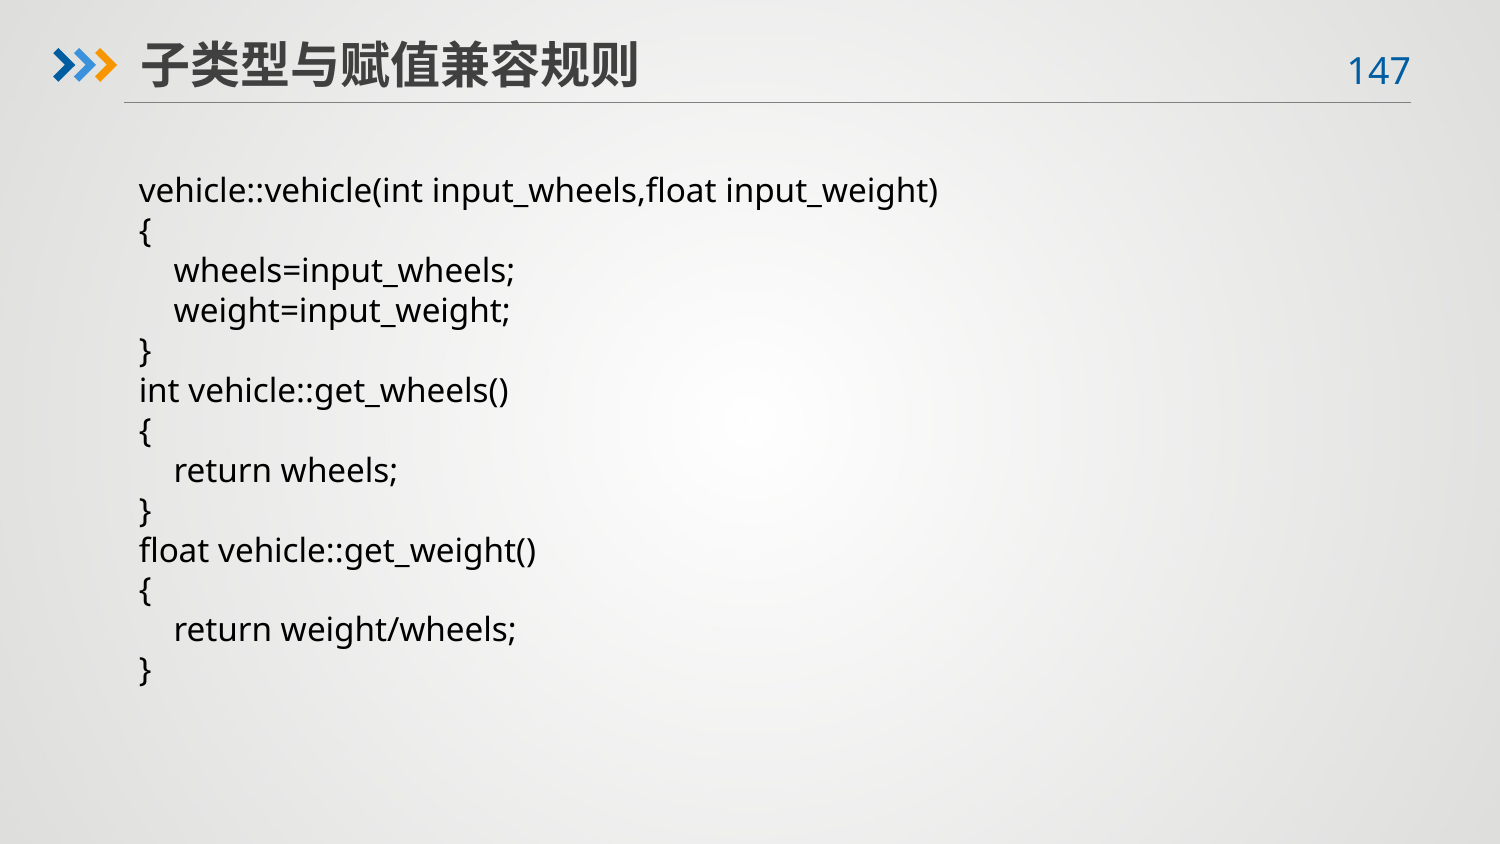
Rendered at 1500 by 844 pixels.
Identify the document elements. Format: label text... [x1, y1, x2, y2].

text_box 子类型与赋值兼容规则 [140, 32, 845, 95]
text_box vehicle::vehicle(int input_wheels,float input_weight) { wheels=input_wheels; weight=input_weight; } int vehicle::get_wheels() { return wheels; } float vehicle::get_weight() { return weight/wheels; } [123, 162, 1373, 763]
picture [0, 0, 1500, 844]
